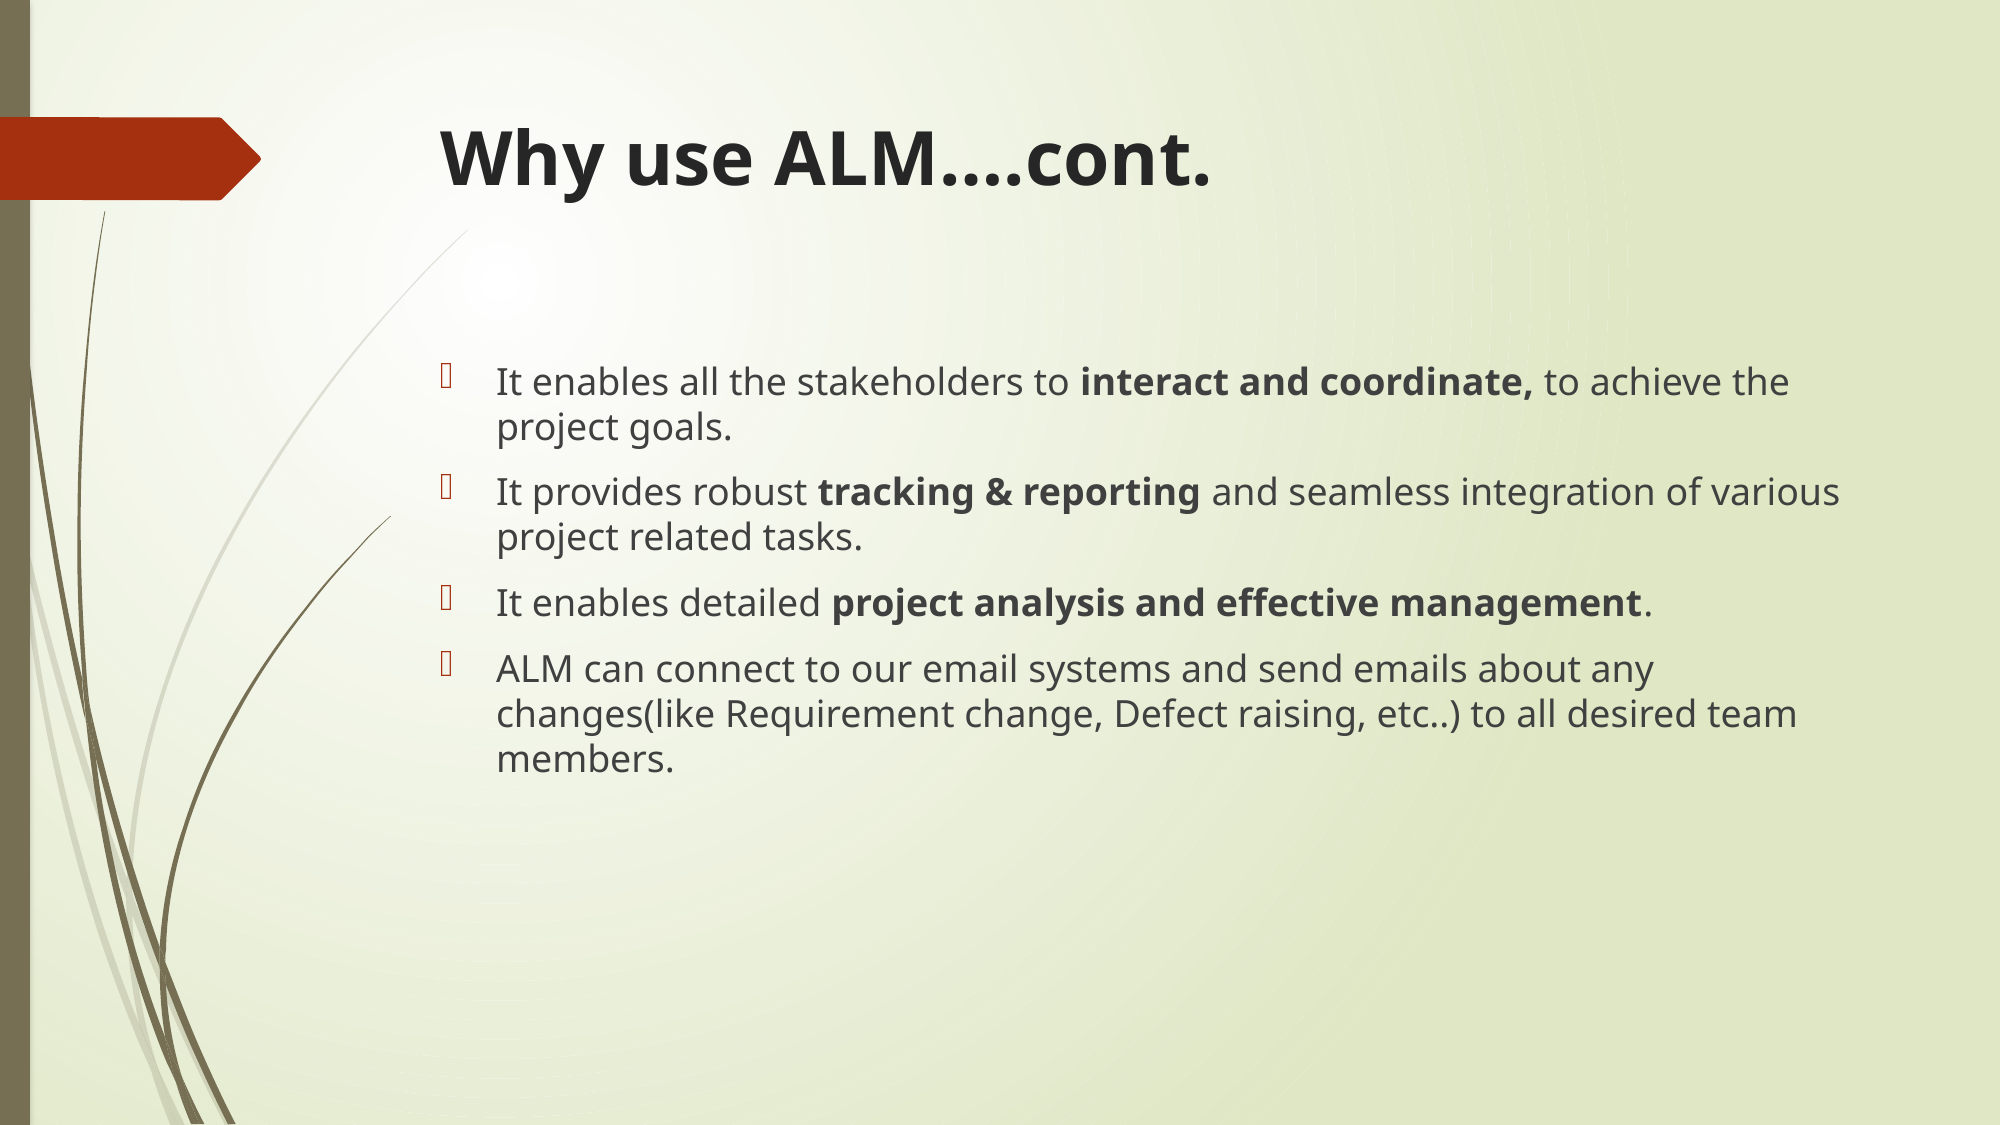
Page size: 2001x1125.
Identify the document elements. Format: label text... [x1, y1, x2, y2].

list It enables all the stakeholders to interact and coordinate, to achieve the project goals. It provides robust tracking & reporting and seamless integration of various project related tasks. It enables detailed project analysis and effective management. ALM can connect to our email systems and send emails about any changes(like Requirement change, Defect raising, etc..) to all desired team members. [424, 350, 1888, 854]
title Why use ALM….cont. [425, 102, 1888, 313]
